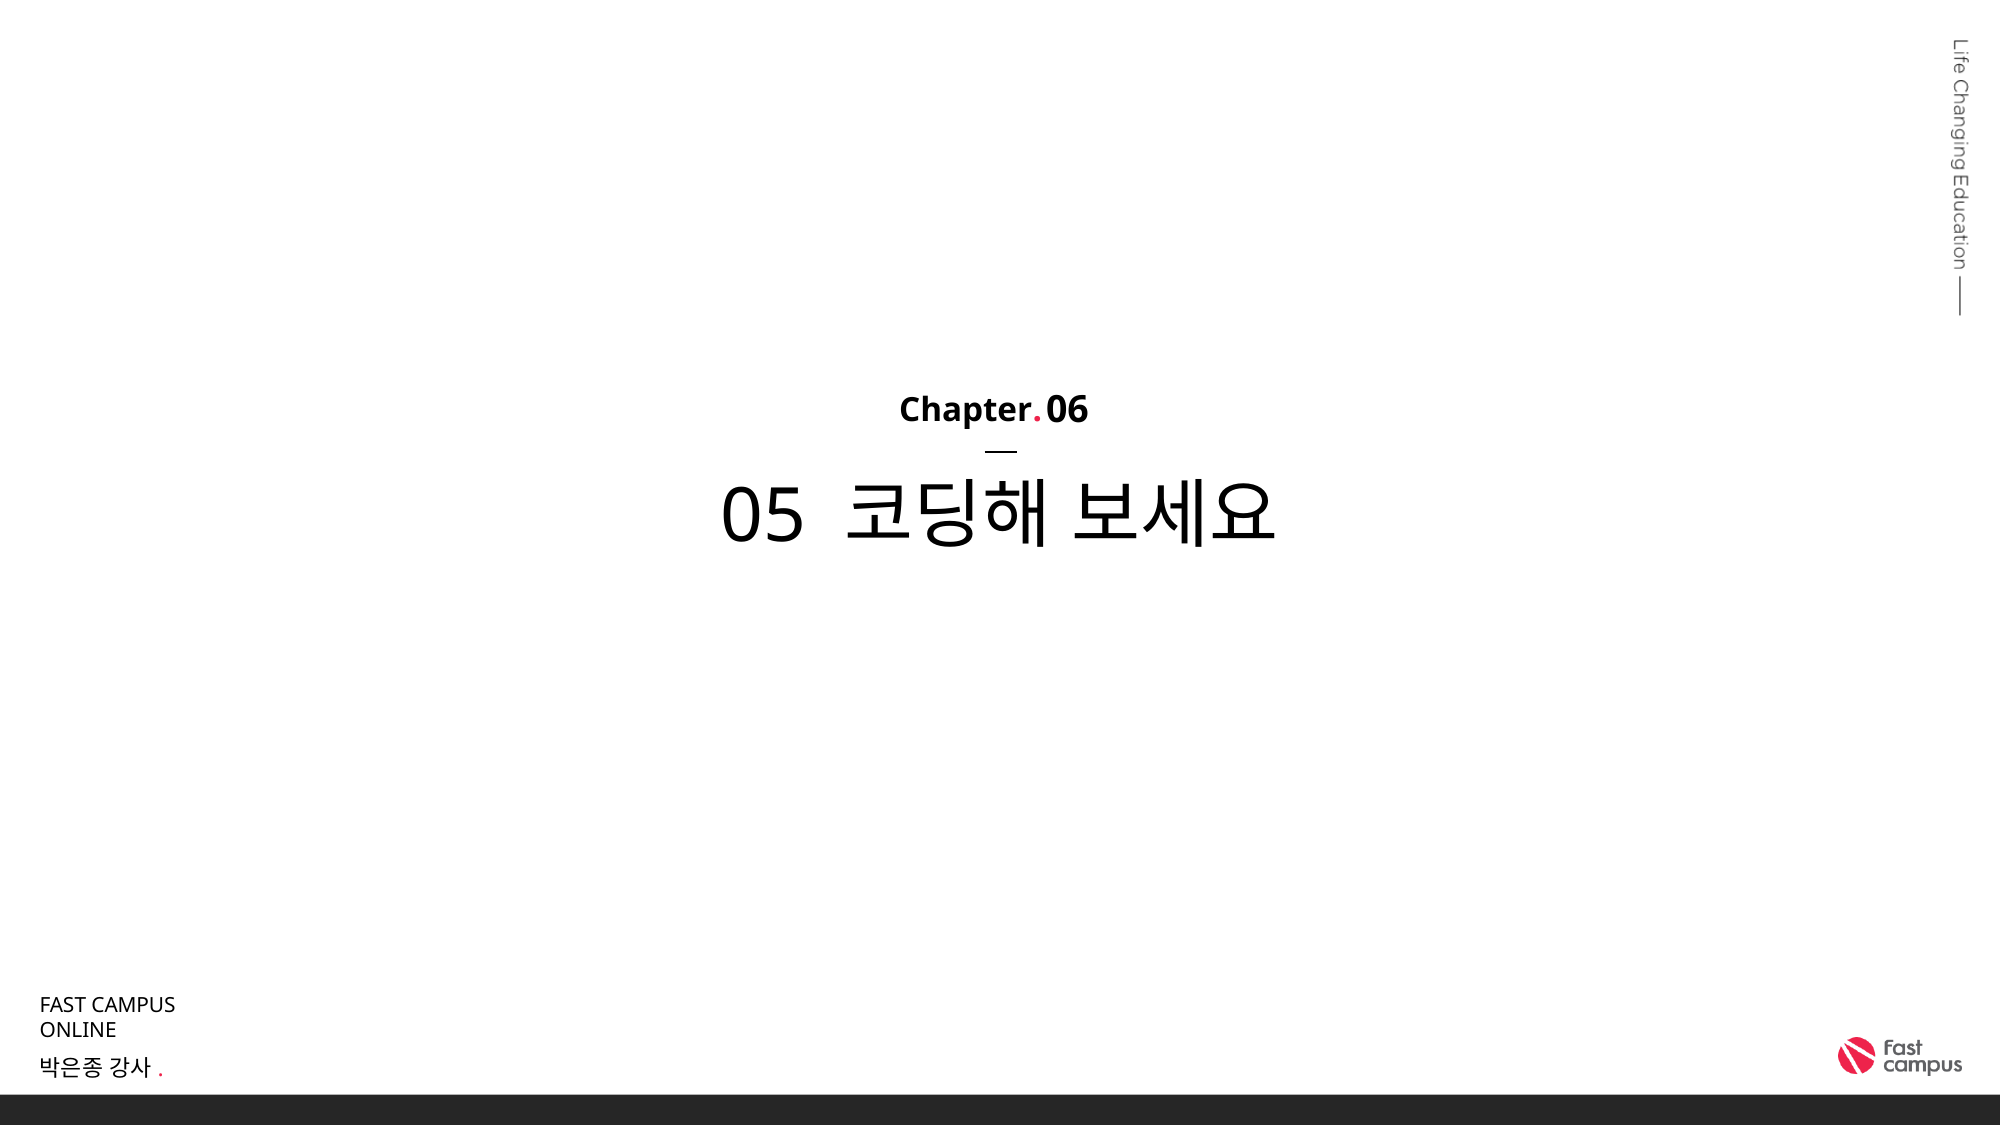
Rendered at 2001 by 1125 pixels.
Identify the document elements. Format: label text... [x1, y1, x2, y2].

picture [1838, 1037, 1962, 1076]
title 05 코딩해 보세요 [103, 469, 1897, 667]
list 06 [1031, 382, 1133, 430]
picture [1942, 23, 1981, 316]
